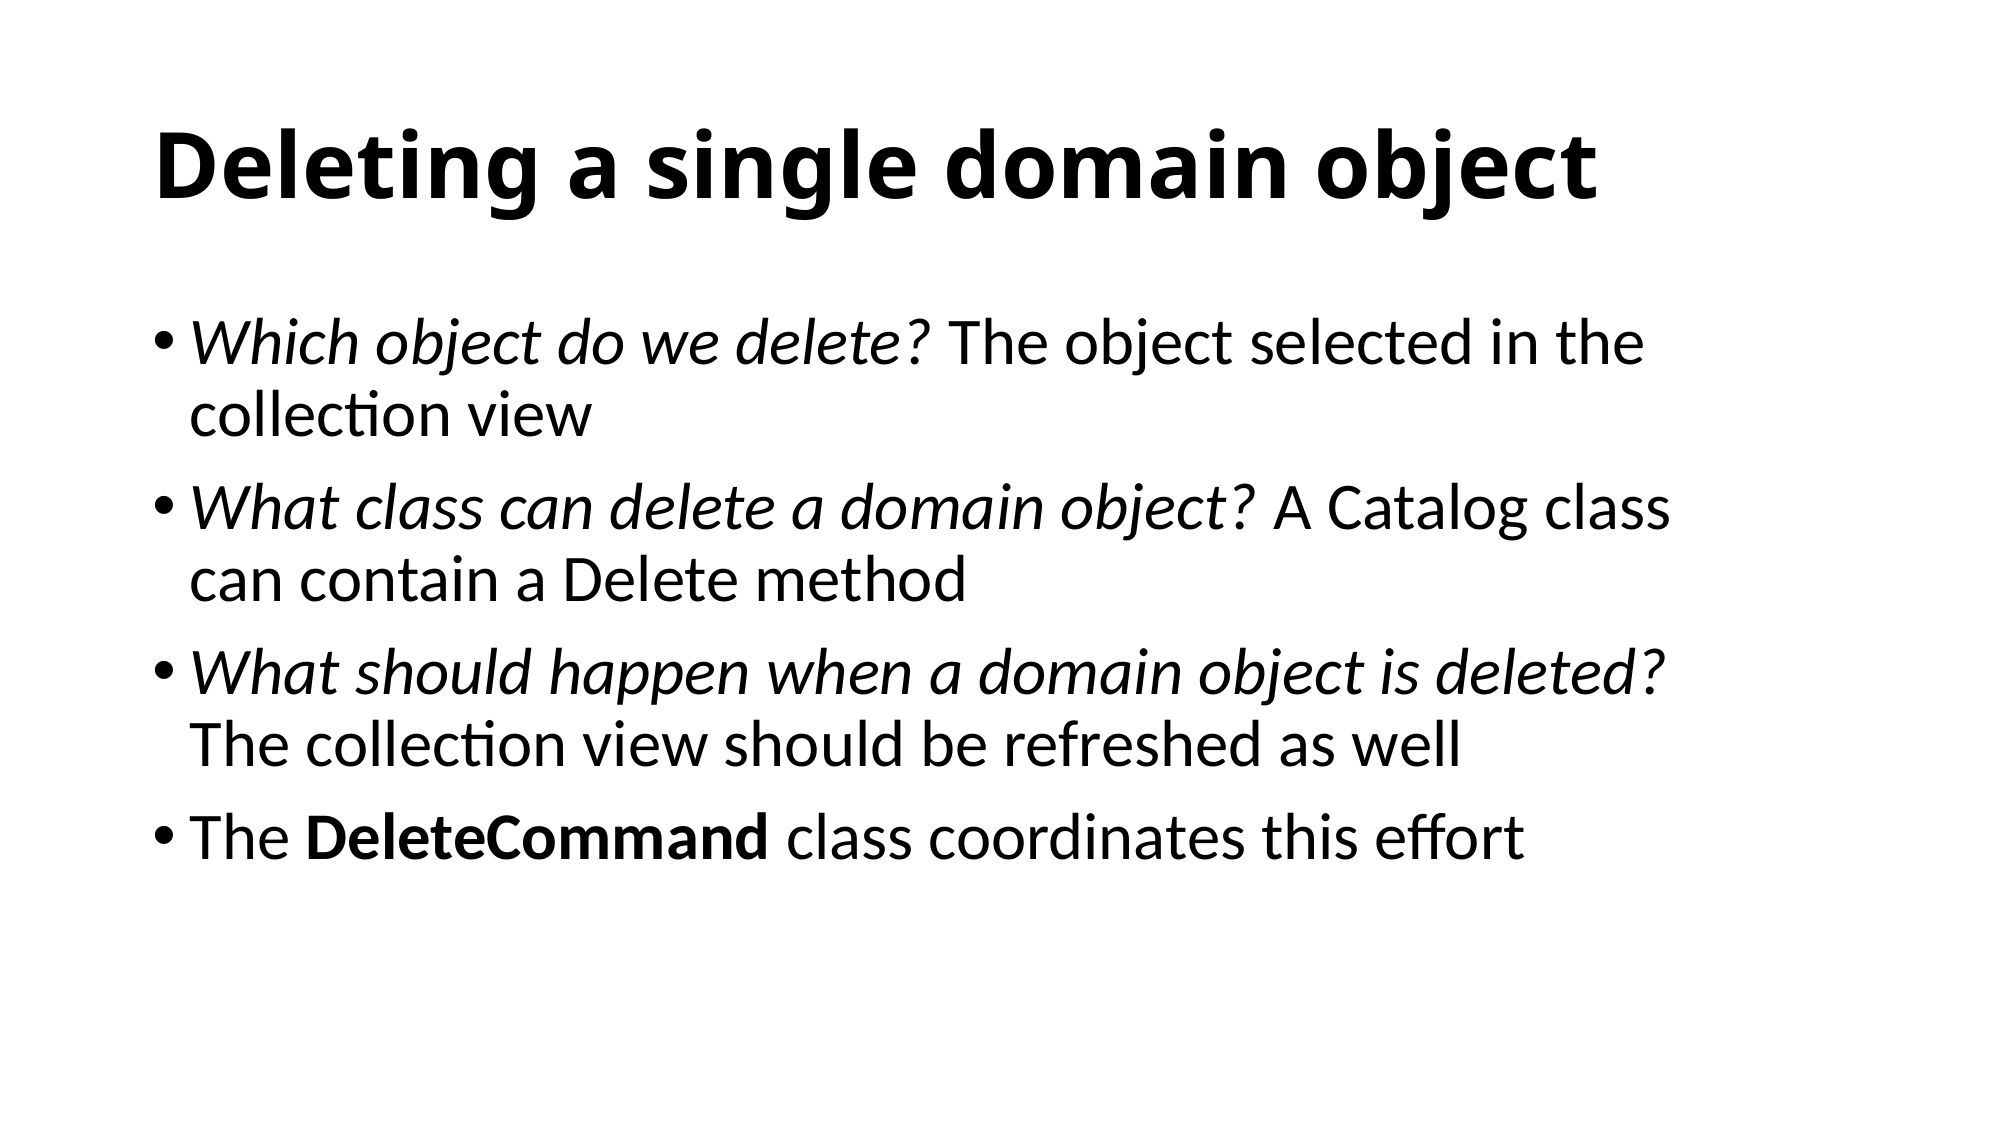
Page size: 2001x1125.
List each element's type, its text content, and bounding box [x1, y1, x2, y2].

list Which object do we delete? The object selected in the collection view What class can delete a domain object? A Catalog class can contain a Delete method What should happen when a domain object is deleted? The collection view should be refreshed as well The DeleteCommand class coordinates this effort [137, 299, 1734, 1037]
title Deleting a single domain object [137, 59, 1863, 278]
